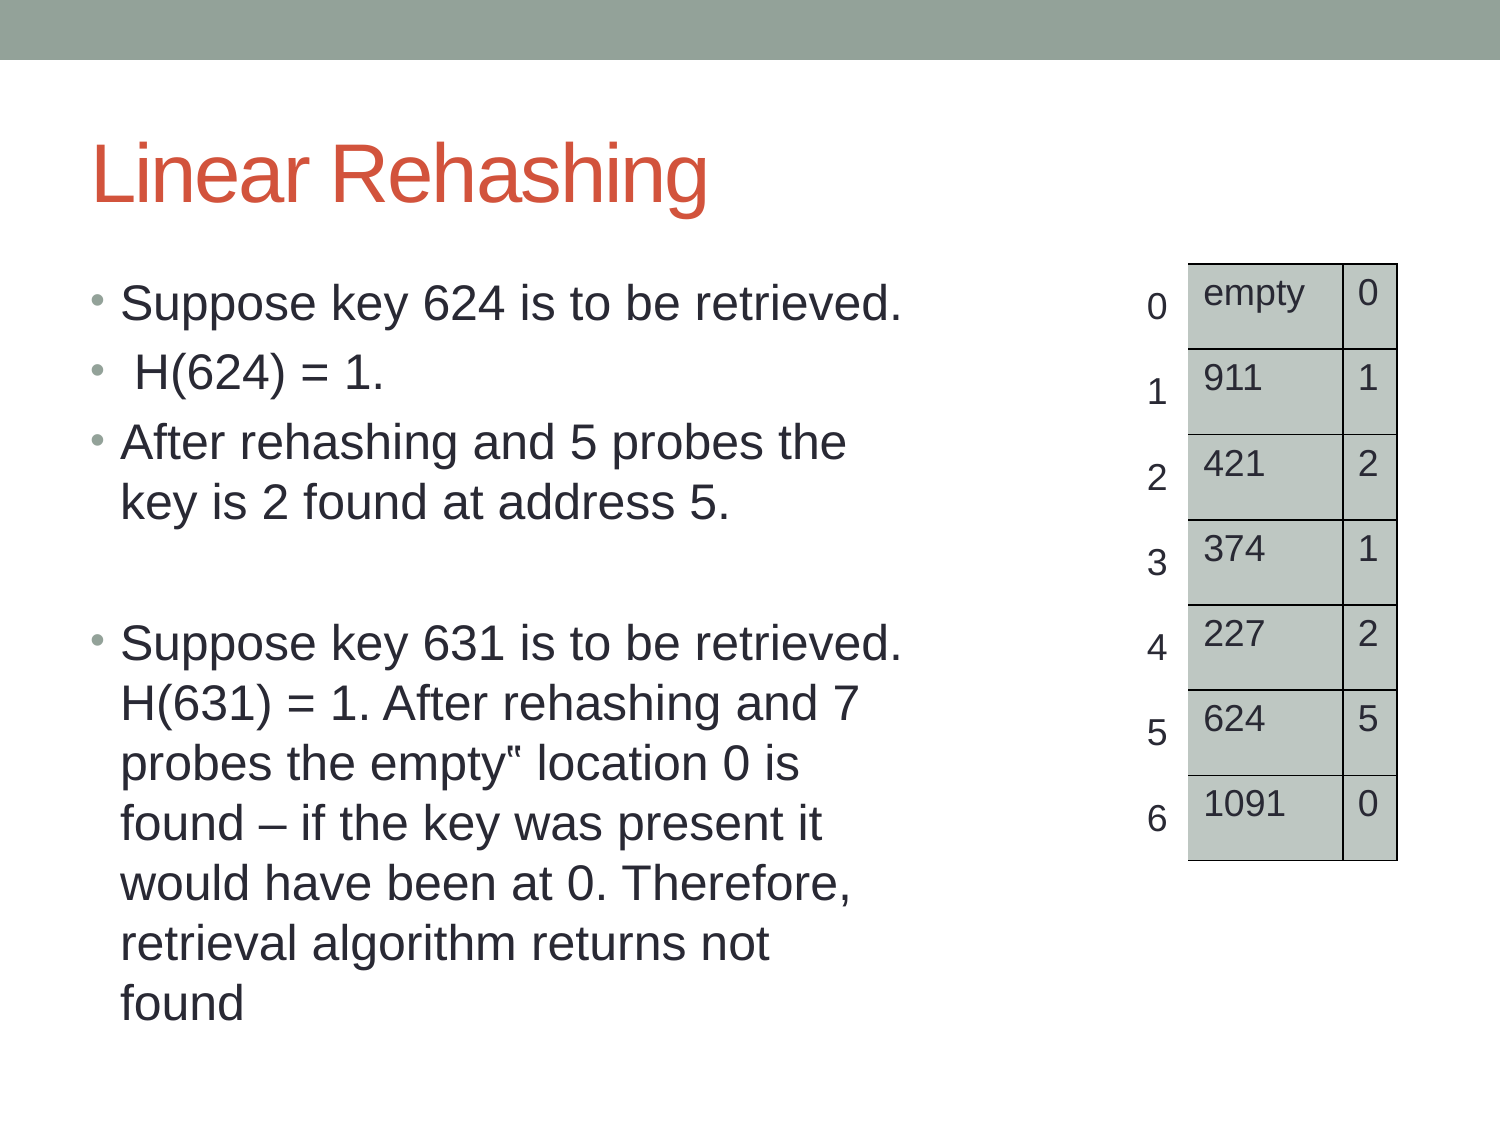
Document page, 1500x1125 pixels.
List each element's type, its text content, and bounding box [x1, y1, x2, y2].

table_cell 1 [1344, 521, 1396, 604]
table_cell 4 [1126, 605, 1188, 690]
table_cell 6 [1126, 775, 1188, 861]
table_cell 624 [1188, 691, 1342, 775]
table_cell 227 [1188, 606, 1342, 689]
table_header 0 [1344, 265, 1396, 348]
table_cell 374 [1188, 521, 1342, 604]
table_cell 2 [1344, 435, 1396, 519]
table_cell 5 [1126, 690, 1188, 775]
table_cell 911 [1188, 350, 1342, 434]
table_cell 3 [1126, 520, 1188, 605]
table_cell 1 [1126, 349, 1188, 435]
table_cell 1091 [1188, 776, 1342, 860]
table_header empty [1188, 265, 1342, 348]
list Suppose key 624 is to be retrieved. H(624) = 1. After rehashing and 5 probes the key is 2 found at address 5. Suppose key 631 is to be retrieved. H(631) = 1. After rehashing and 7 probes the empty‟ location 0 is found – if the key was present it would have been at 0. Therefore, retrieval algorithm returns not found [75, 262, 924, 1063]
table_header 0 [1126, 264, 1188, 349]
table_cell 1 [1344, 350, 1396, 434]
title Linear Rehashing [75, 87, 1425, 250]
table_cell 421 [1188, 435, 1342, 519]
table_cell 5 [1344, 691, 1396, 775]
table_cell 0 [1344, 776, 1396, 860]
table_cell 2 [1126, 435, 1188, 520]
table_cell 2 [1344, 606, 1396, 689]
